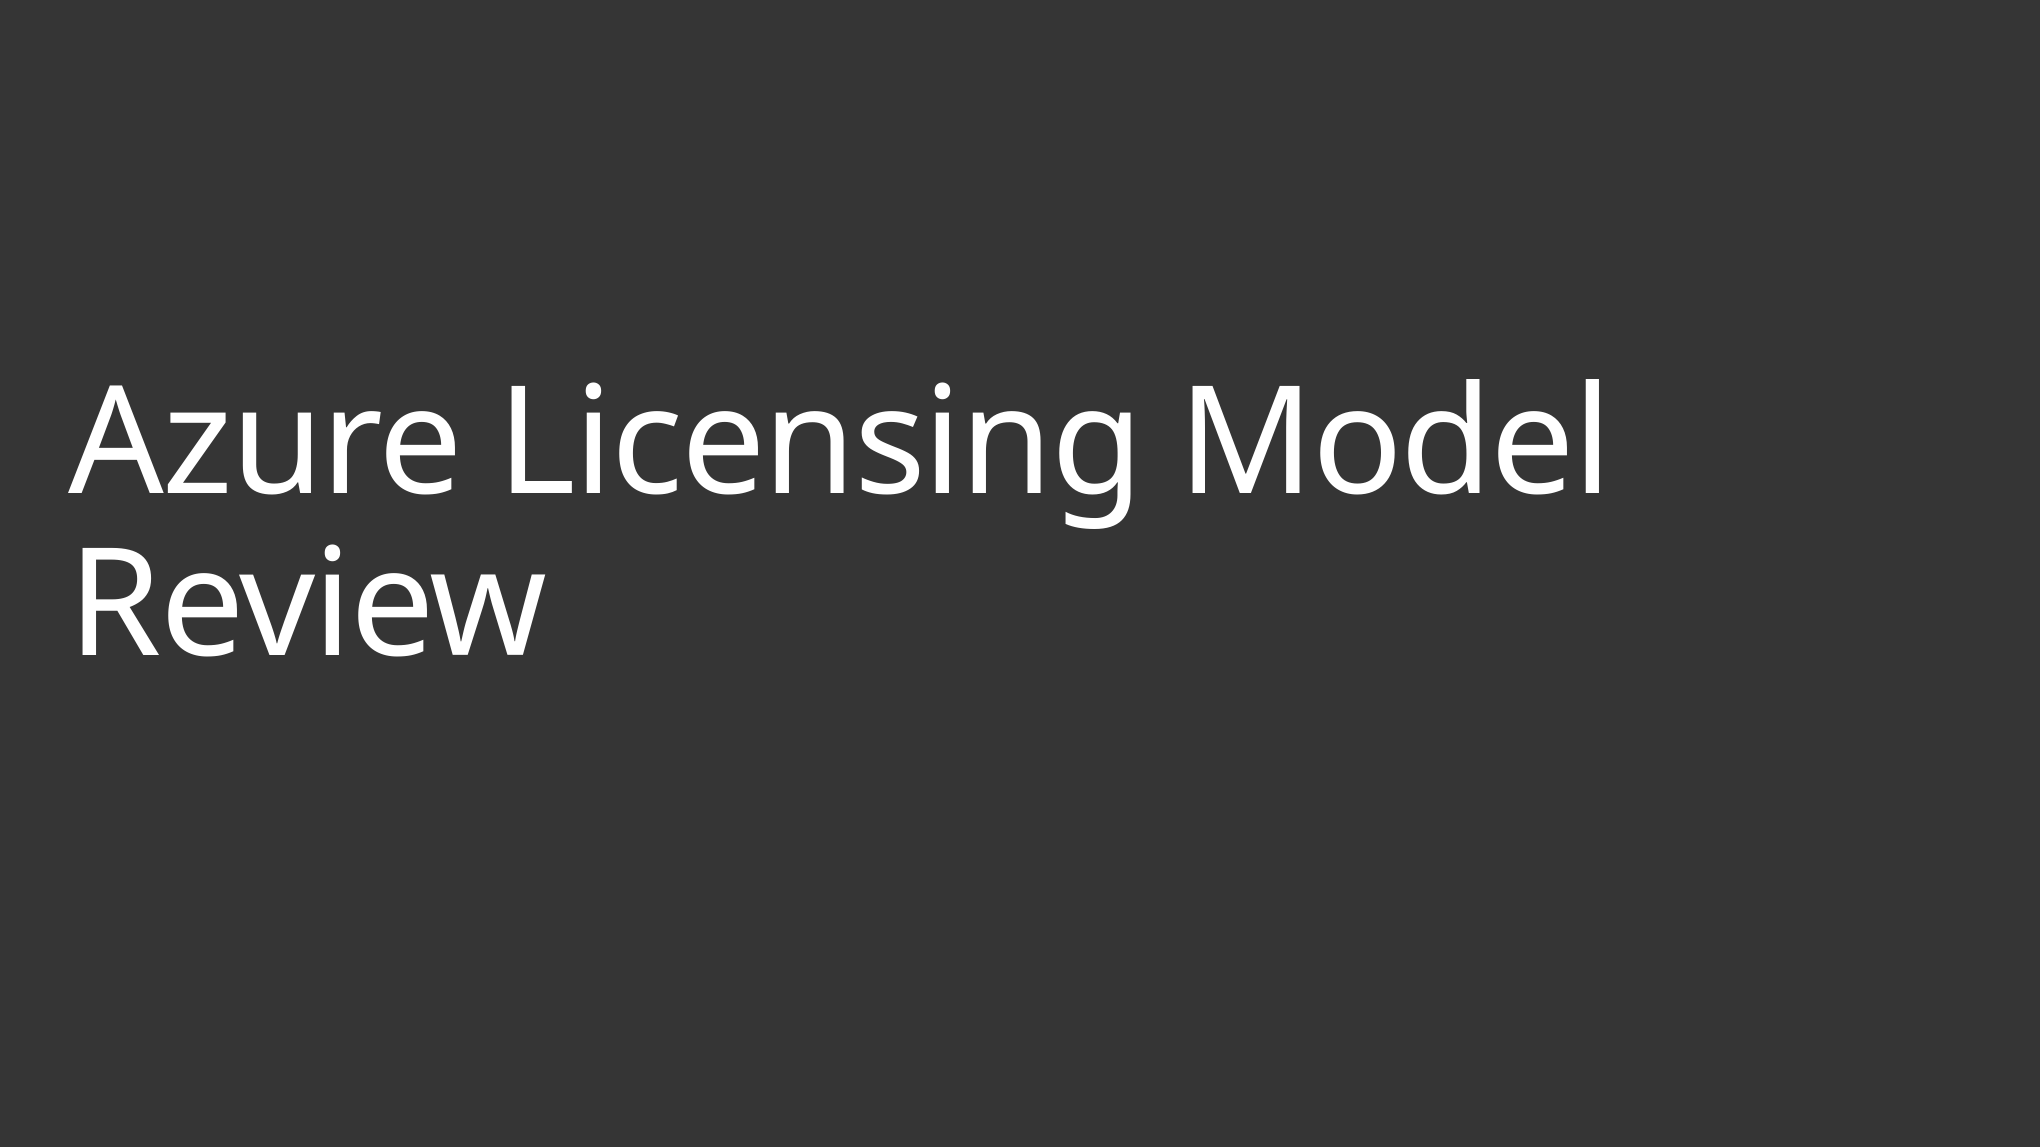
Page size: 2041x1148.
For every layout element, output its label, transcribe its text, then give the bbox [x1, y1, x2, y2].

title Azure Licensing Model Review [45, 348, 1996, 707]
